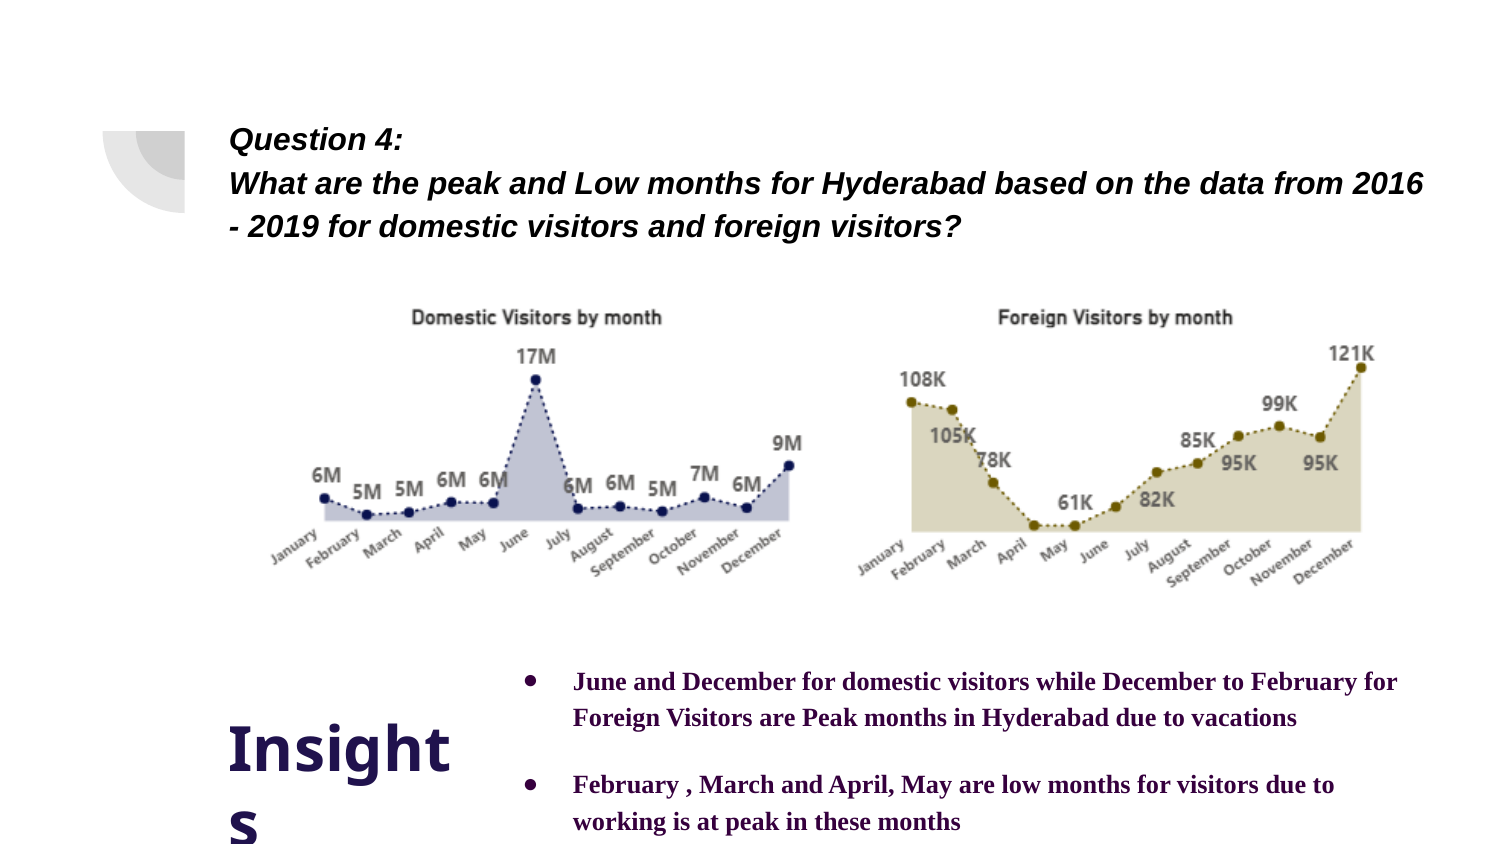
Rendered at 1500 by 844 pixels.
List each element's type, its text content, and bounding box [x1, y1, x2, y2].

list June and December for domestic visitors while December to February for Foreign Visitors are Peak months in Hyderabad due to vacations February , March and April, May are low months for visitors due to working is at peak in these months [483, 643, 1430, 844]
text_box Insights [213, 693, 483, 844]
picture [213, 261, 1394, 645]
title Question 4: What are the peak and Low months for Hyderabad based on the data from 2016 - 2019 for domestic visitors and foreign visitors? [213, 98, 1456, 263]
